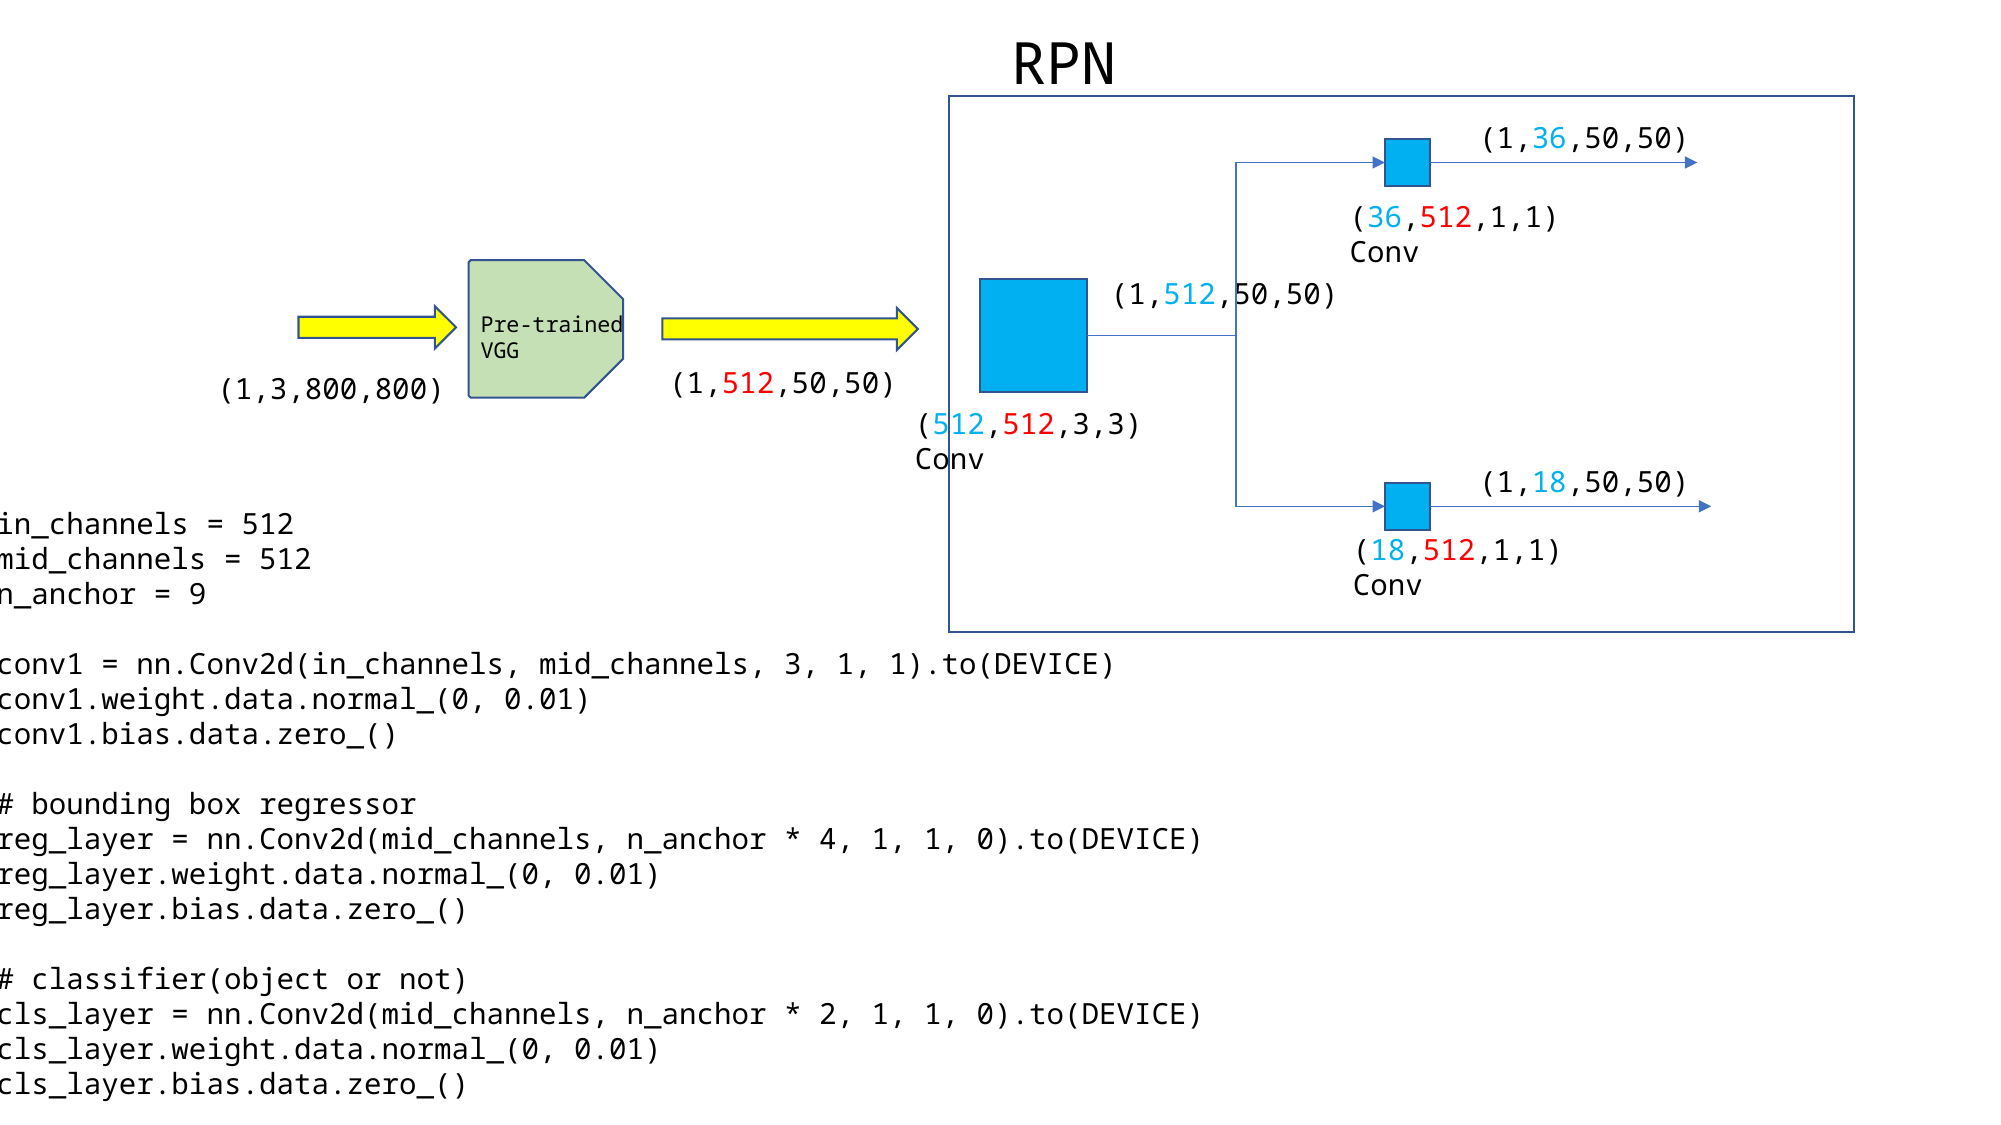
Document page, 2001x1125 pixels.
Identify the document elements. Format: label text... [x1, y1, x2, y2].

text_box Pre-trained VGG [465, 303, 639, 371]
text_box (1,18,50,50) [1464, 455, 1705, 506]
text_box [467, 371, 613, 399]
text_box [297, 303, 458, 351]
text_box (1,36,50,50) [1464, 111, 1705, 162]
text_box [1087, 335, 1385, 507]
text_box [1087, 162, 1385, 335]
text_box (1,512,50,50) [654, 357, 912, 408]
text_box RPN [996, 19, 1131, 95]
text_box in_channels = 512 mid_channels = 512 n_anchor = 9 conv1 = nn.Conv2d(in_channels, mid_channels, 3, 1, 1).to(DEVICE) conv1.weight.data.normal_(0, 0.01) conv1.bias.data.zero_() # bounding box regressor reg_layer = nn.Conv2d(mid_channels, n_anchor * 4, 1, 1, 0).to(DEVICE) reg_layer.weight.data.normal_(0, 0.01) reg_layer.bias.data.zero_() # classifier(object or not) cls_layer = nn.Conv2d(mid_channels, n_anchor * 2, 1, 1, 0).to(DEVICE) cls_layer.weight.data.normal_(0, 0.01) cls_layer.bias.data.zero_() [0, 498, 1219, 1108]
text_box (18,512,1,1) Conv [1338, 524, 1596, 609]
text_box (512,512,3,3) Conv [900, 397, 1087, 483]
text_box [1384, 138, 1431, 187]
text_box [948, 95, 1855, 633]
text_box [467, 259, 625, 303]
text_box (1,3,800,800) [202, 362, 460, 413]
text_box (36,512,1,1) Conv [1385, 190, 1592, 276]
text_box [979, 278, 1087, 393]
text_box [661, 305, 920, 353]
text_box [1384, 482, 1431, 524]
